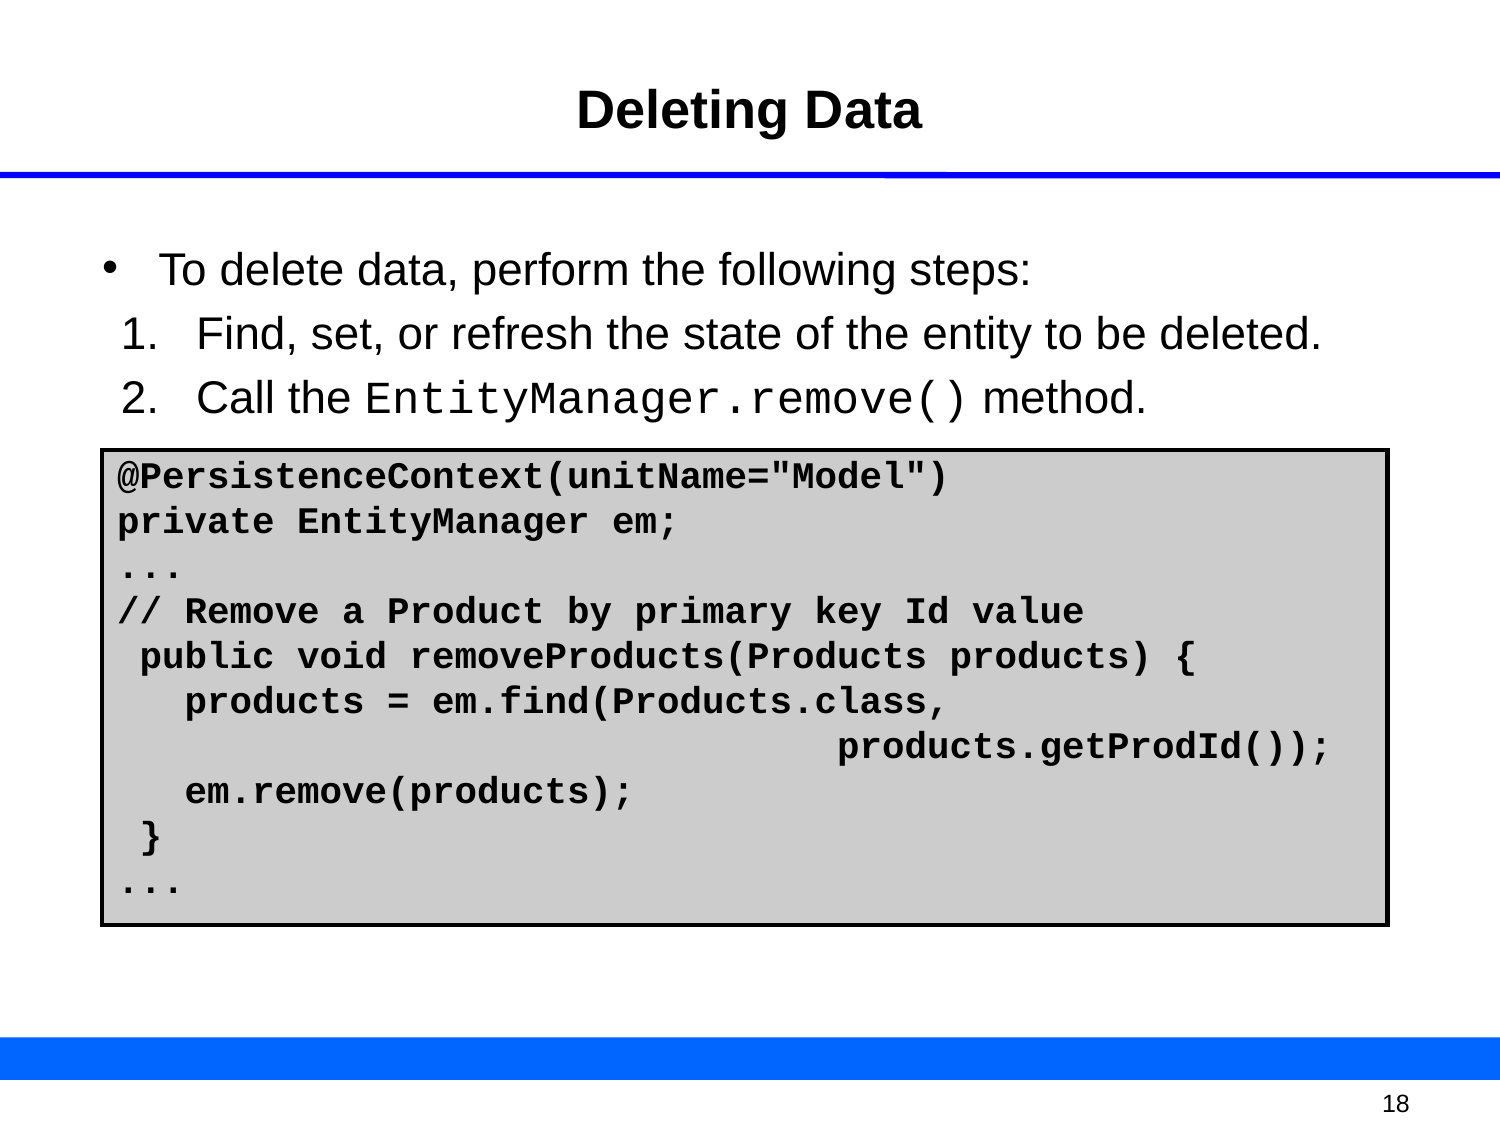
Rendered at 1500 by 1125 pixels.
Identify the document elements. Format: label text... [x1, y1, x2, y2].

list To delete data, perform the following steps: 1. Find, set, or refresh the state of the entity to be deleted. 2. Call the EntityManager.remove() method. [99, 237, 1400, 429]
title Deleting Data [99, 71, 1400, 217]
text_box @PersistenceContext(unitName="Model") private EntityManager em; ... // Remove a Product by primary key Id value public void removeProducts(Products products) { products = em.find(Products.class, products.getProdId()); em.remove(products); } ... [102, 450, 1388, 925]
